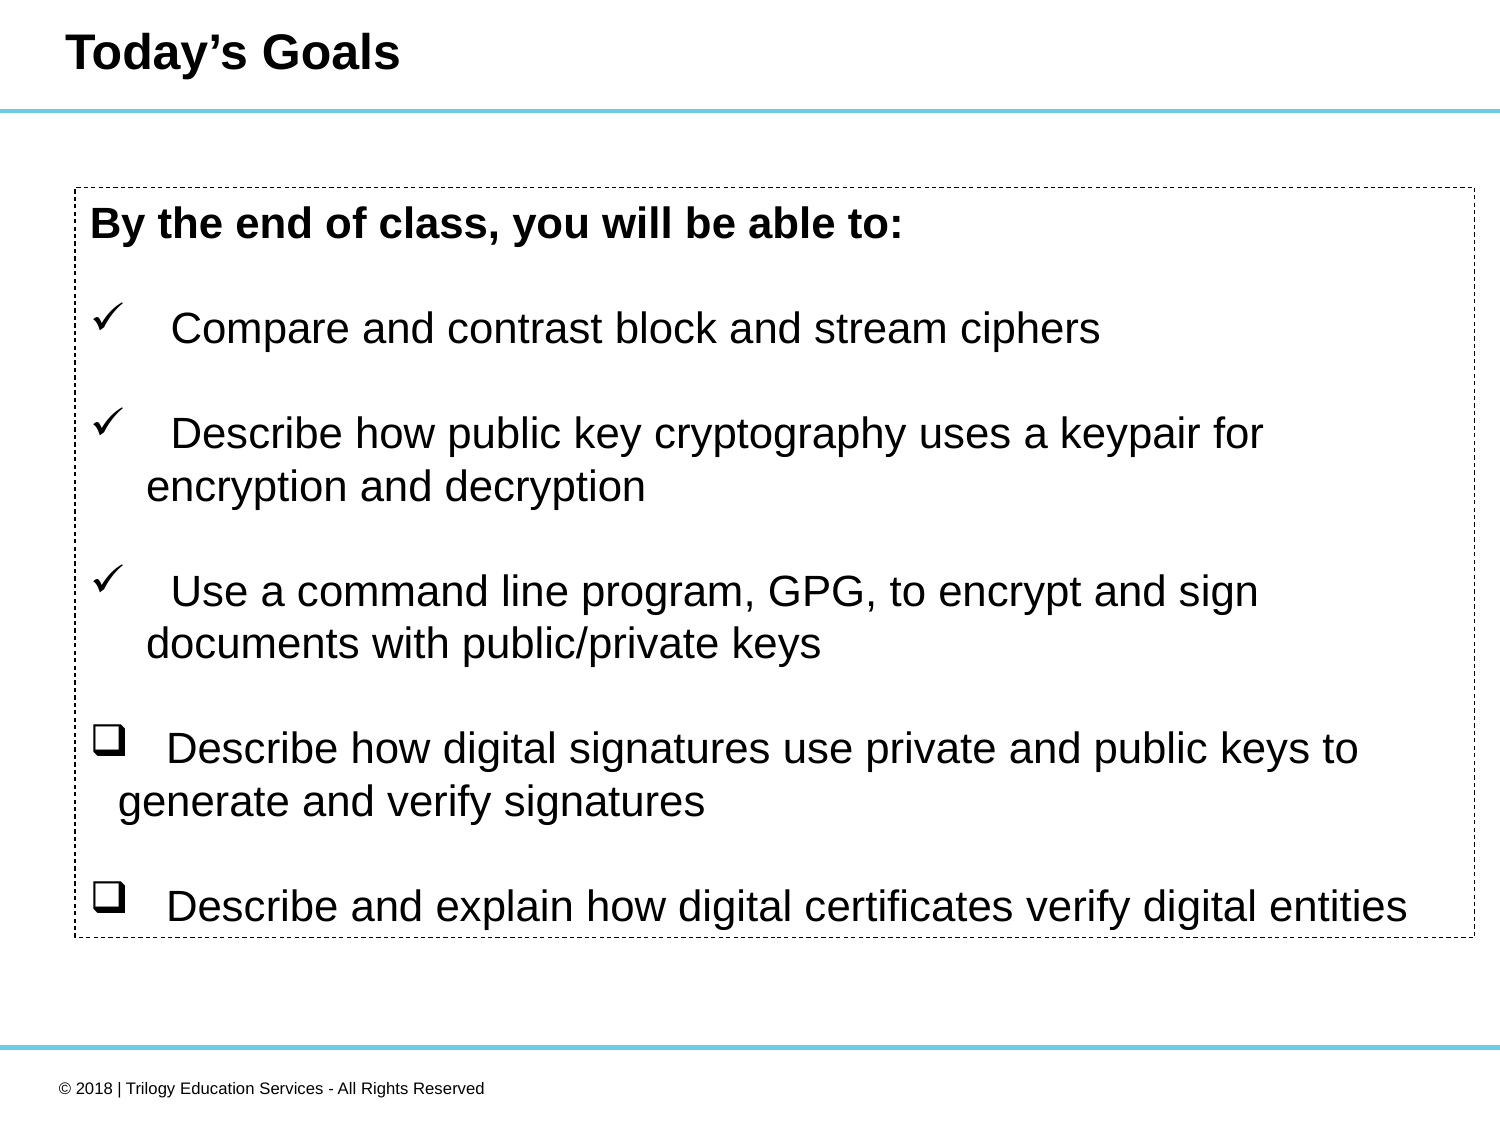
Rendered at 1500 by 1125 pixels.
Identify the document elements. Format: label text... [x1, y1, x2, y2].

text_box By the end of class, you will be able to: Compare and contrast block and stream ciphers Describe how public key cryptography uses a keypair for encryption and decryption Use a command line program, GPG, to encrypt and sign documents with public/private keys Describe how digital signatures use private and public keys to generate and verify signatures Describe and explain how digital certificates verify digital entities [75, 187, 1475, 938]
title Today’s Goals [50, 0, 948, 108]
